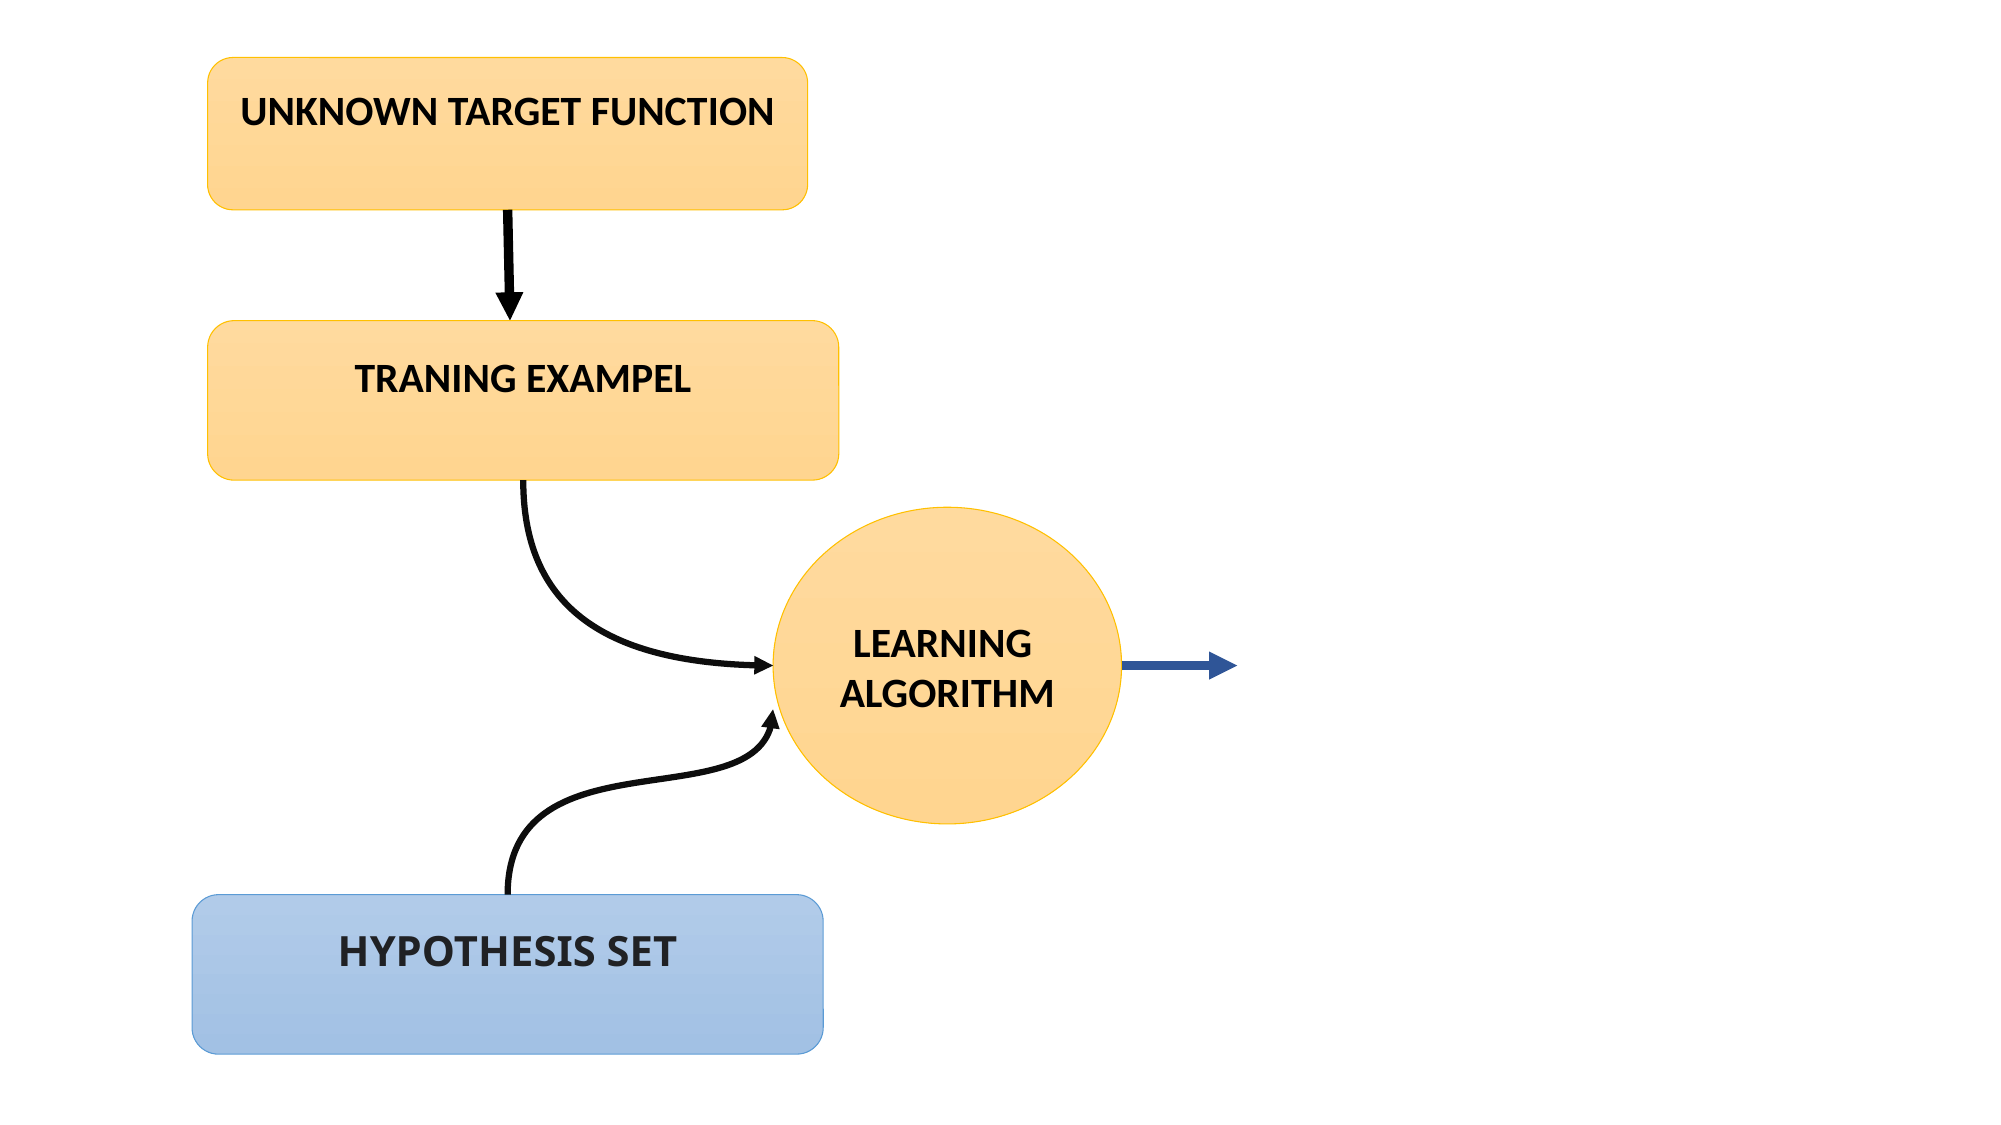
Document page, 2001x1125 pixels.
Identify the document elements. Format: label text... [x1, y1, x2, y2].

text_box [555, 447, 741, 698]
text_box LEARNING ALGORITHM [772, 506, 1123, 825]
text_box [547, 669, 733, 935]
